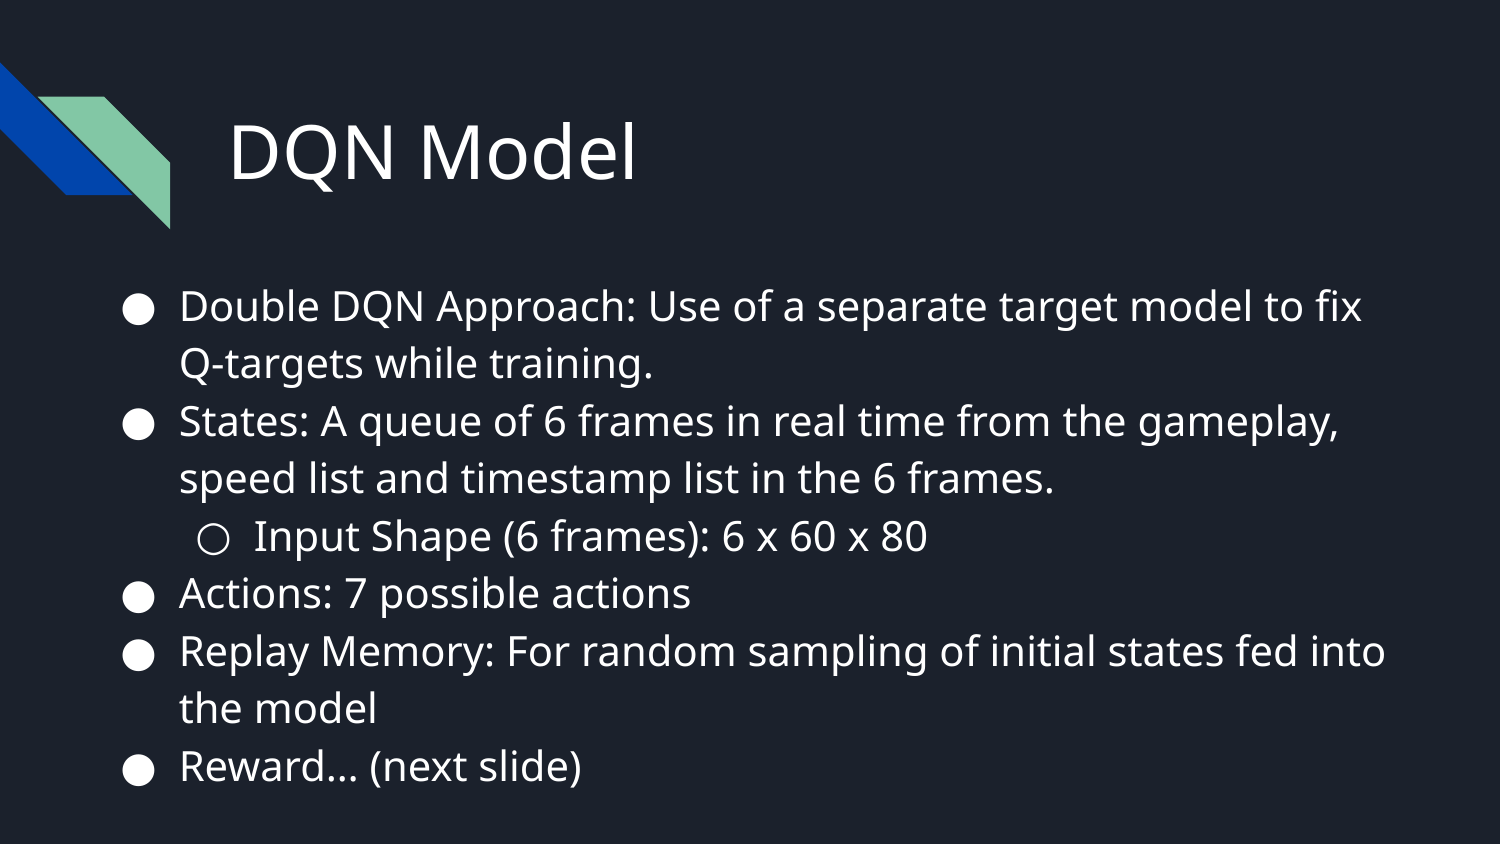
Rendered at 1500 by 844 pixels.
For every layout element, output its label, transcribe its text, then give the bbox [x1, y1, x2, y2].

title DQN Model [212, 89, 1368, 240]
list Double DQN Approach: Use of a separate target model to fix Q-targets while training. States: A queue of 6 frames in real time from the gameplay, speed list and timestamp list in the 6 frames. Input Shape (6 frames): 6 x 60 x 80 Actions: 7 possible actions Replay Memory: For random sampling of initial states fed into the model Reward… (next slide) [88, 257, 1420, 803]
